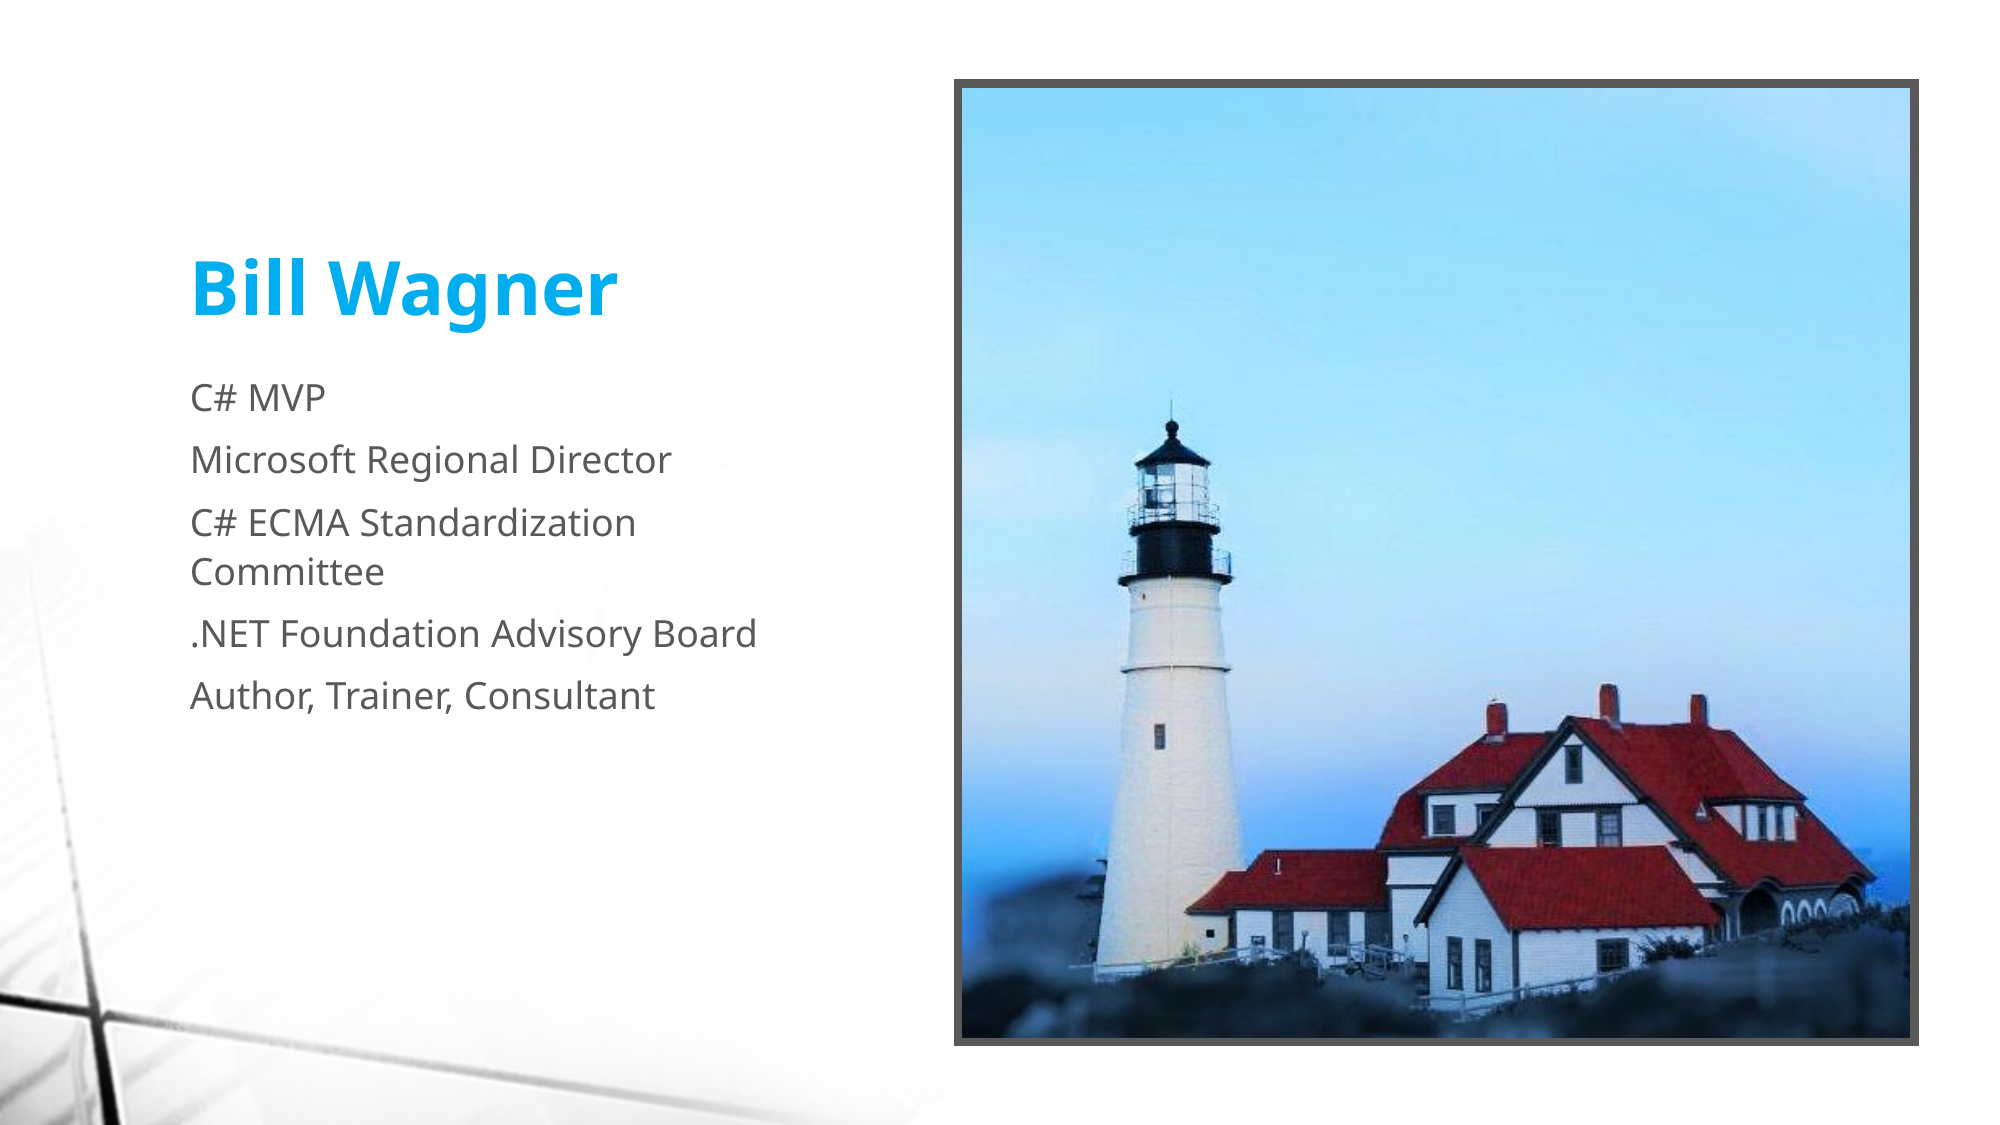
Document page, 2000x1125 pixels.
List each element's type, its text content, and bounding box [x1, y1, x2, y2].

title Bill Wagner [174, 87, 850, 338]
picture [0, 0, 2000, 1125]
list C# MVP Microsoft Regional Director C# ECMA Standardization Committee .NET Foundation Advisory Board Author, Trainer, Consultant [174, 362, 850, 988]
